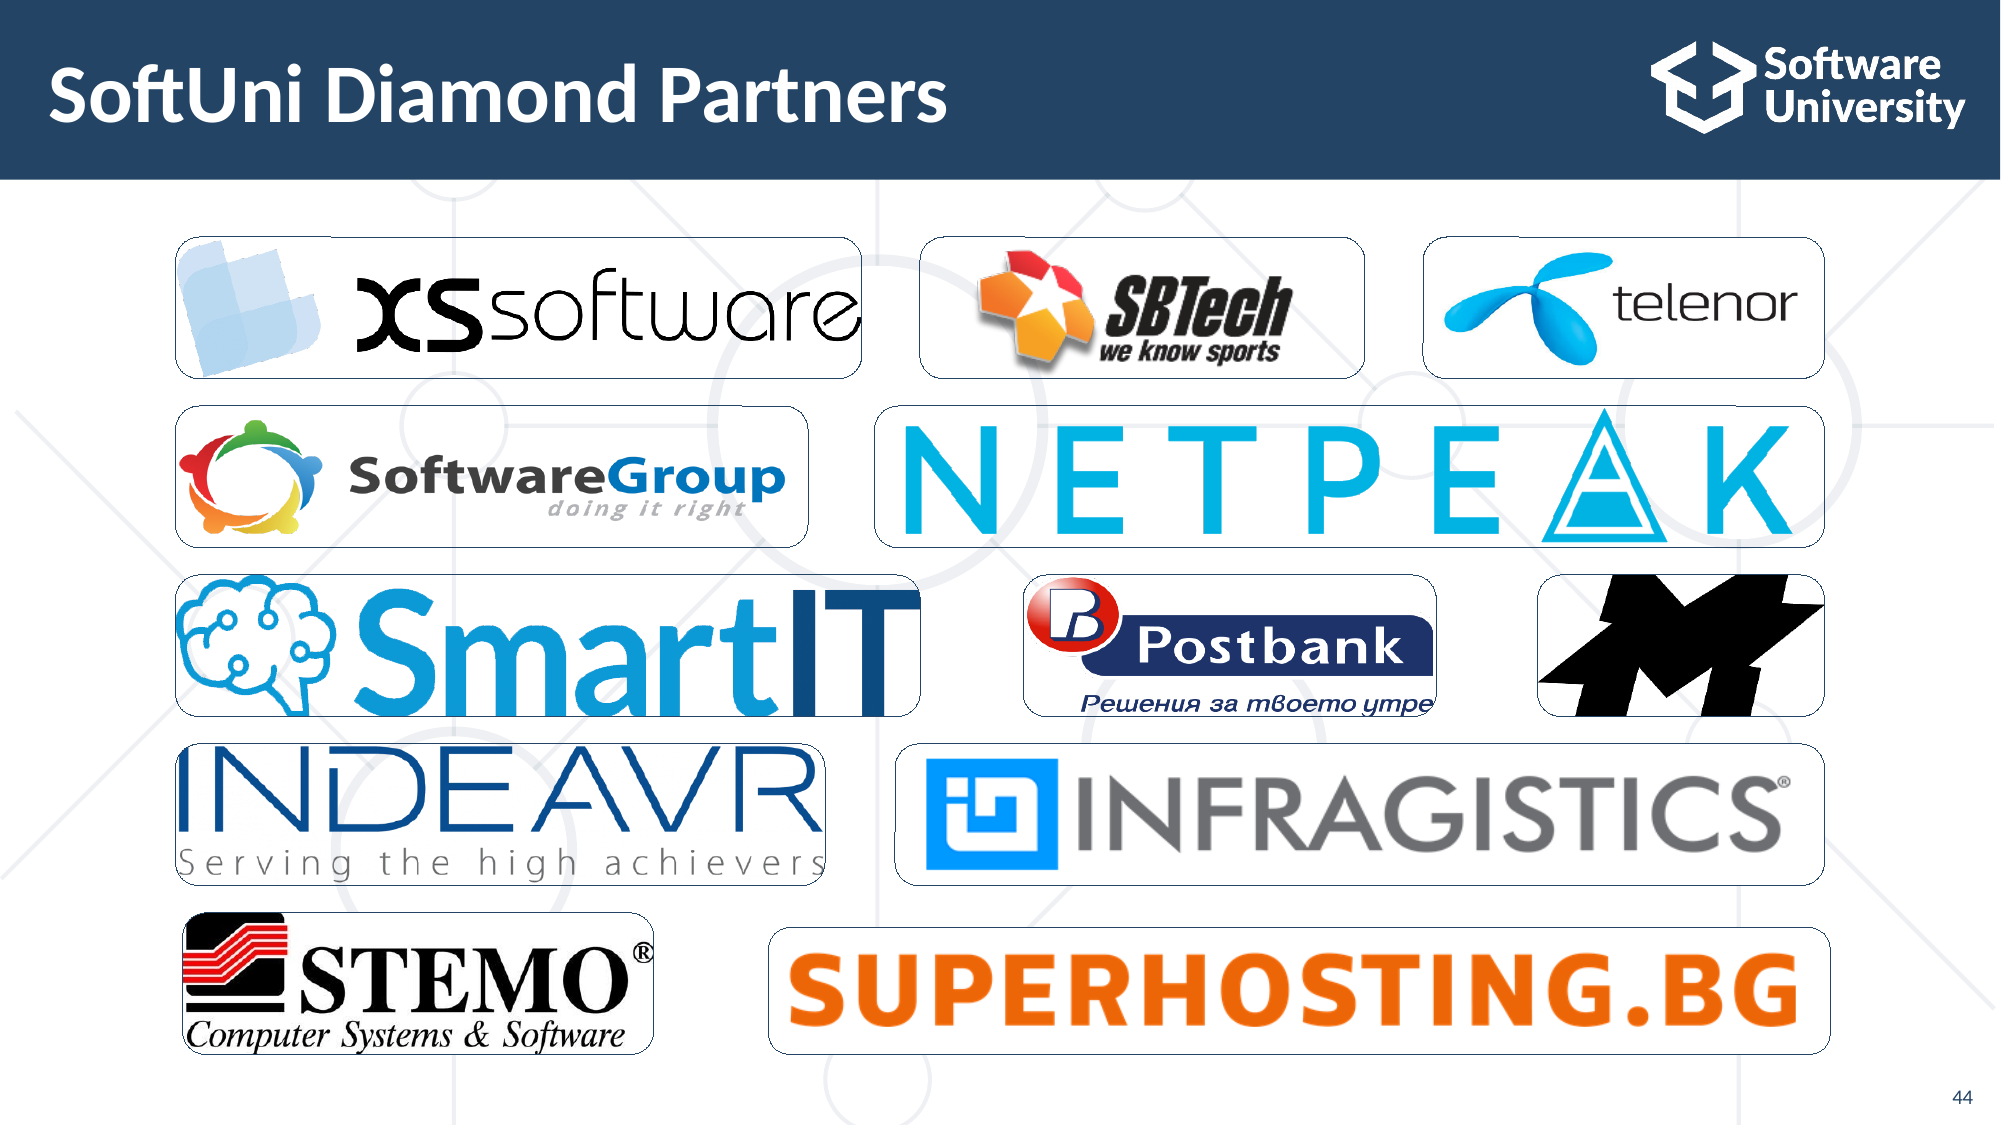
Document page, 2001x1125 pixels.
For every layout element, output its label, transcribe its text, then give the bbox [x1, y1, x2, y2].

picture [919, 236, 1366, 379]
picture [1537, 574, 1825, 717]
picture [595, 678, 626, 702]
picture [295, 647, 305, 656]
picture [175, 405, 809, 548]
picture [1022, 574, 1437, 717]
picture [1651, 41, 1966, 134]
picture [264, 615, 273, 625]
title SoftUni Diamond Partners [31, 16, 1625, 162]
picture [175, 631, 287, 717]
picture [467, 642, 495, 717]
picture [874, 405, 1825, 548]
picture [894, 743, 1825, 886]
picture [182, 912, 655, 1055]
picture [263, 574, 921, 717]
picture [517, 642, 545, 717]
picture [223, 615, 232, 625]
picture [175, 236, 862, 379]
picture [1422, 236, 1825, 379]
picture [768, 927, 1831, 1055]
picture [611, 706, 634, 717]
picture [175, 743, 826, 886]
slide_number 44 [1927, 1067, 1989, 1117]
picture [234, 661, 243, 670]
picture [184, 585, 329, 710]
picture [175, 574, 250, 616]
